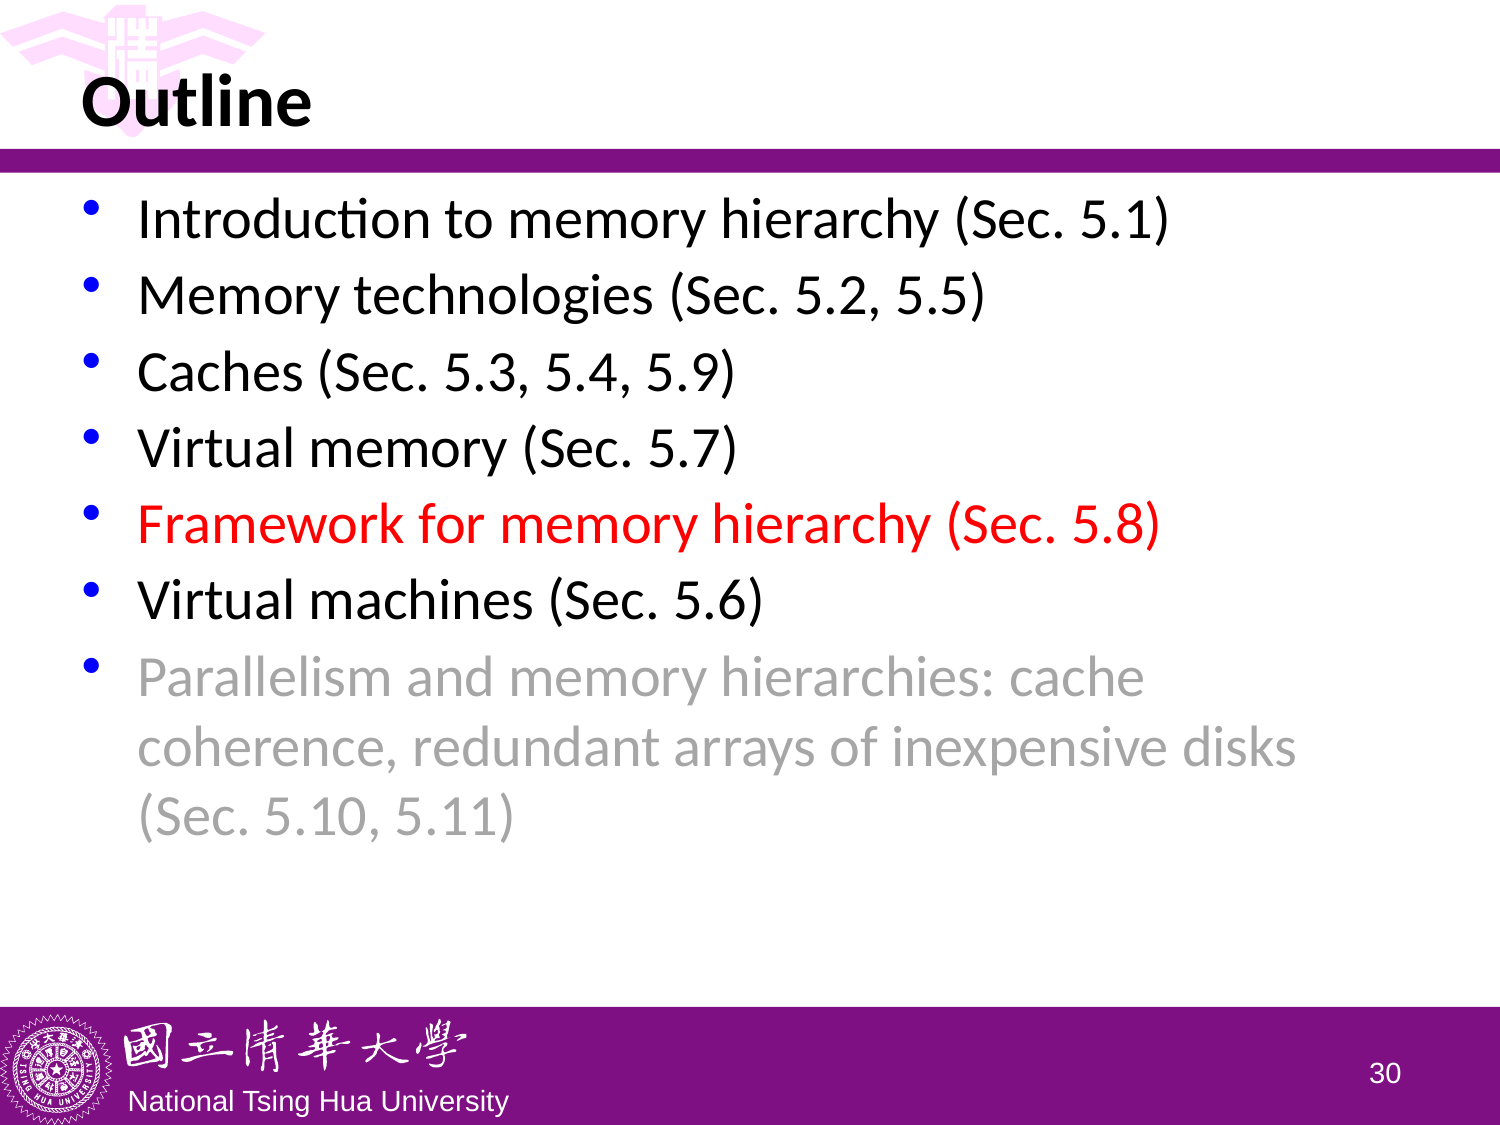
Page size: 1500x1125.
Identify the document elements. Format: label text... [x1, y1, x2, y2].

title Outline [66, 37, 1436, 149]
list Introduction to memory hierarchy (Sec. 5.1) Memory technologies (Sec. 5.2, 5.5) Caches (Sec. 5.3, 5.4, 5.9) Virtual memory (Sec. 5.7) Framework for memory hierarchy (Sec. 5.8) Virtual machines (Sec. 5.6) Parallelism and memory hierarchies: cache coherence, redundant arrays of inexpensive disks (Sec. 5.10, 5.11) [66, 172, 1436, 1003]
slide_number 29 [1104, 1021, 1417, 1097]
